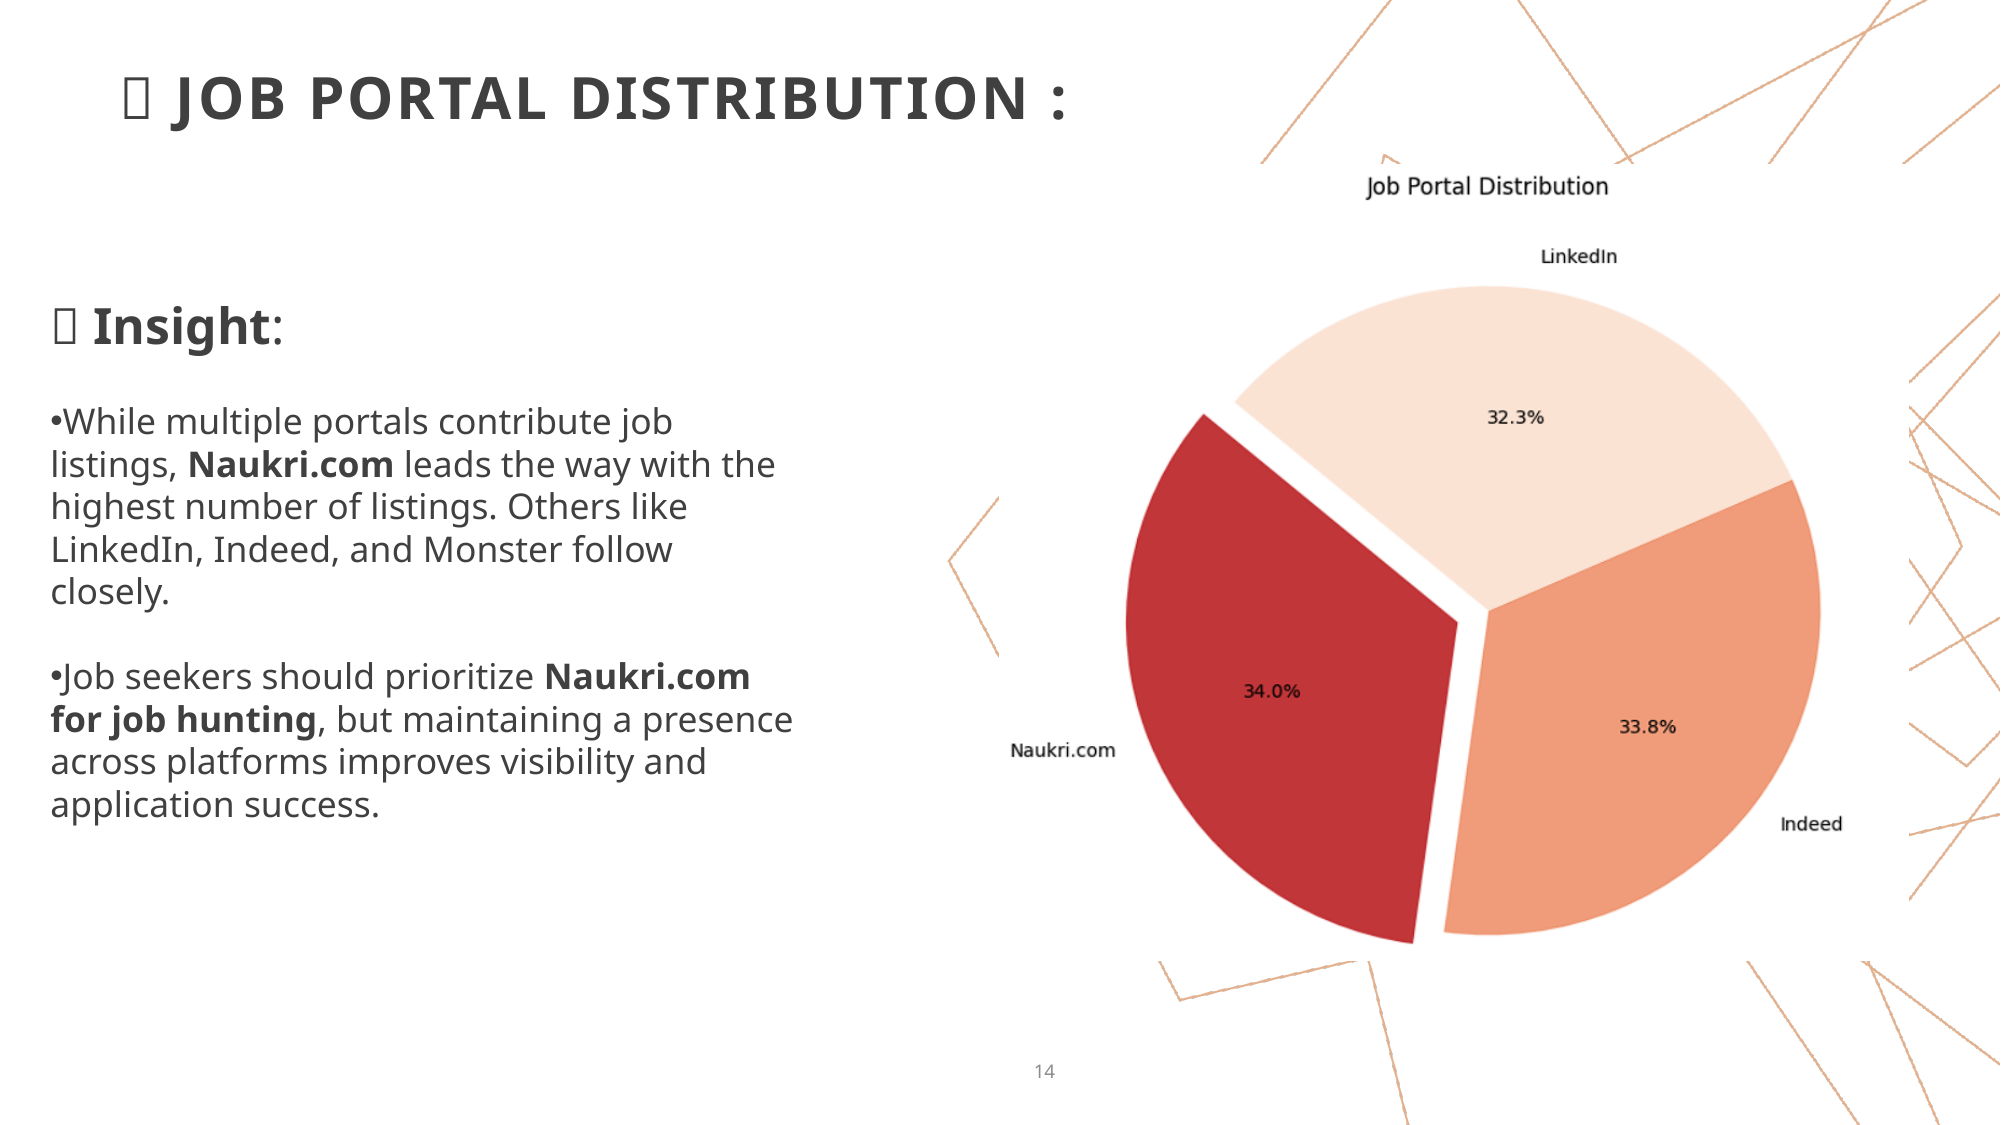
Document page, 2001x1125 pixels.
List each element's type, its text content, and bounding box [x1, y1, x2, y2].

title 🌐 Job Portal Distribution : [104, 0, 1223, 140]
slide_number 14 [908, 1042, 1071, 1103]
list 🔎 Insight: While multiple portals contribute job listings, Naukri.com leads the way with the highest number of listings. Others like LinkedIn, Indeed, and Monster follow closely. Job seekers should prioritize Naukri.com for job hunting, but maintaining a presence across platforms improves visibility and application success. [35, 286, 815, 967]
picture [900, 0, 2000, 1125]
